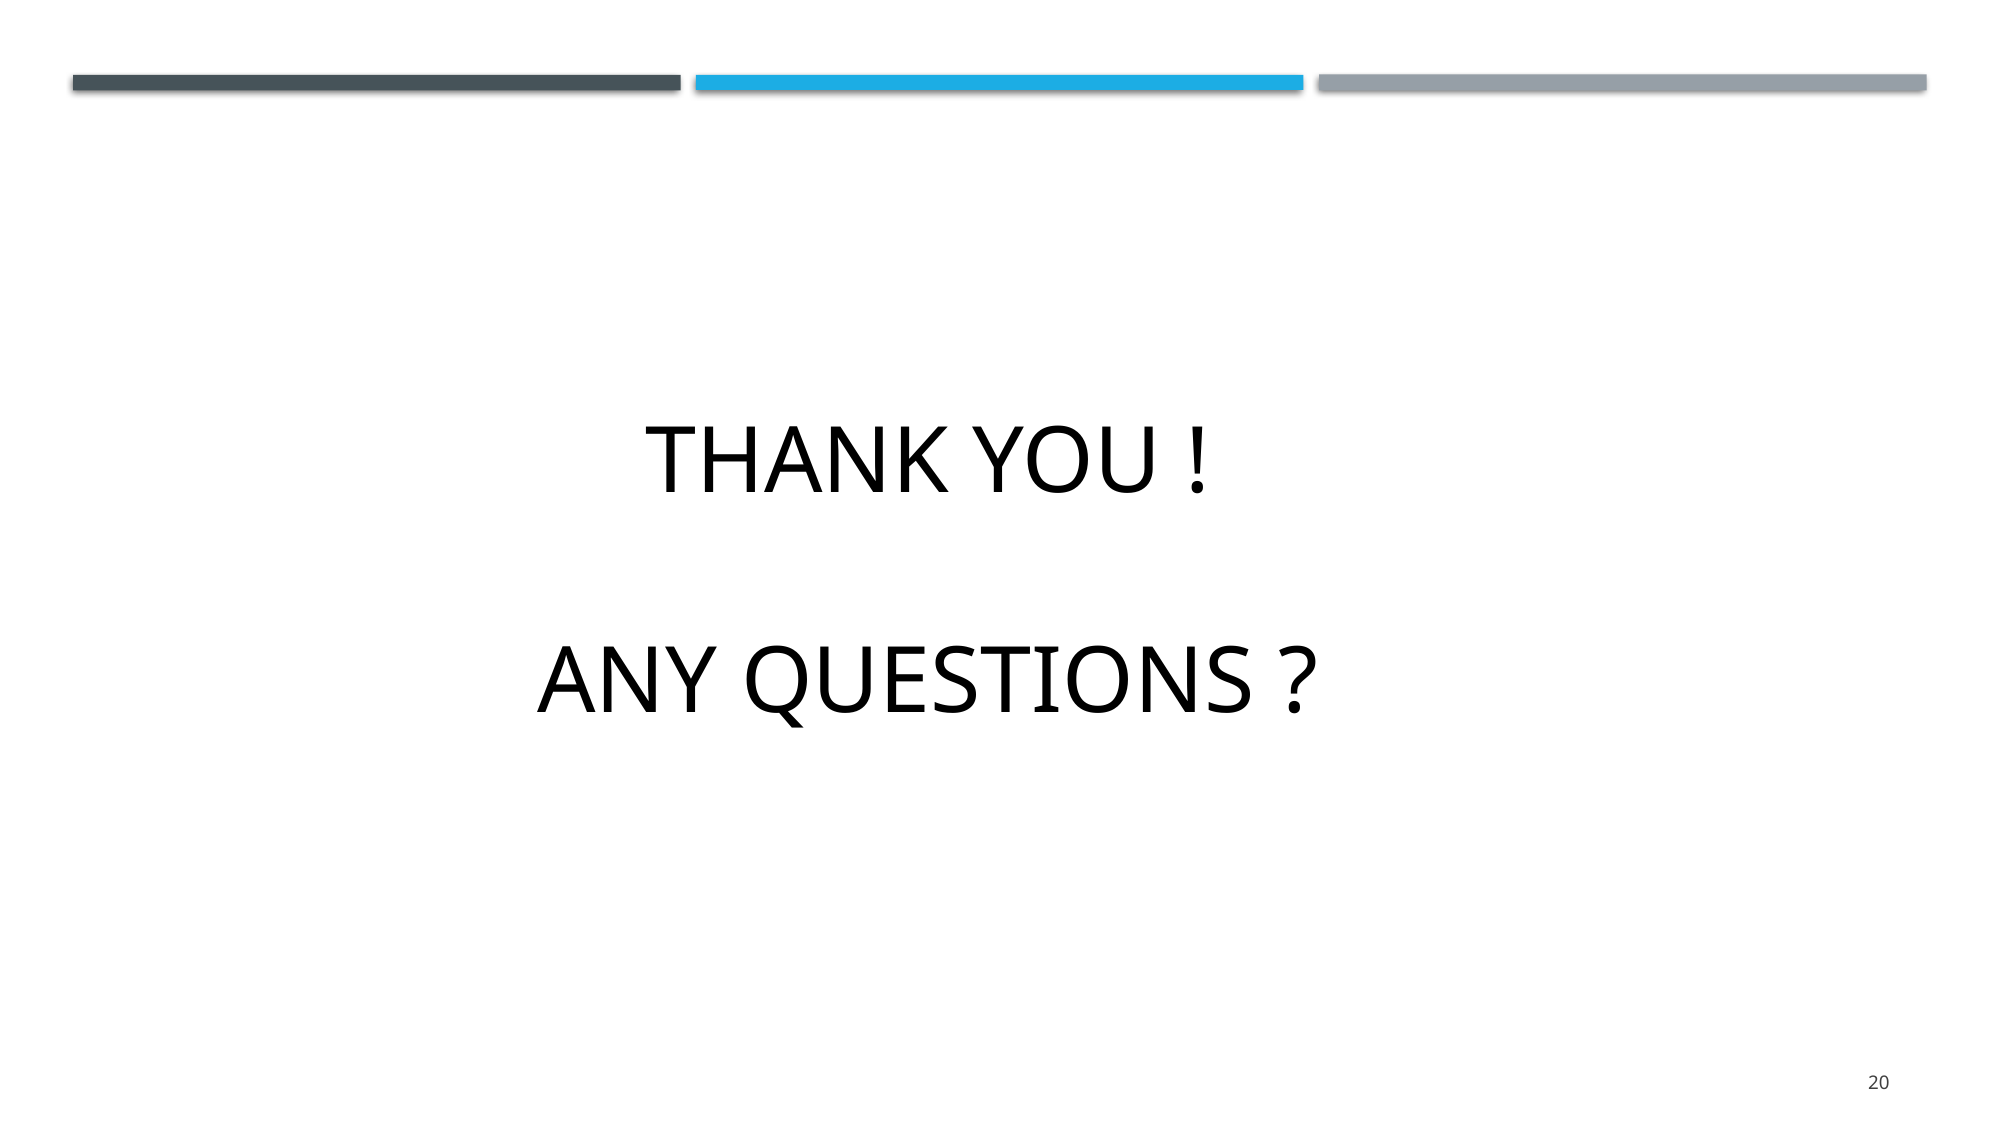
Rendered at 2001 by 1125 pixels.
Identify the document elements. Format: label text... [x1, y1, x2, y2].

slide_number 20 [1732, 1053, 1905, 1114]
text_box THANK YOU ! ANY QUESTIONS ? [185, 393, 1671, 739]
